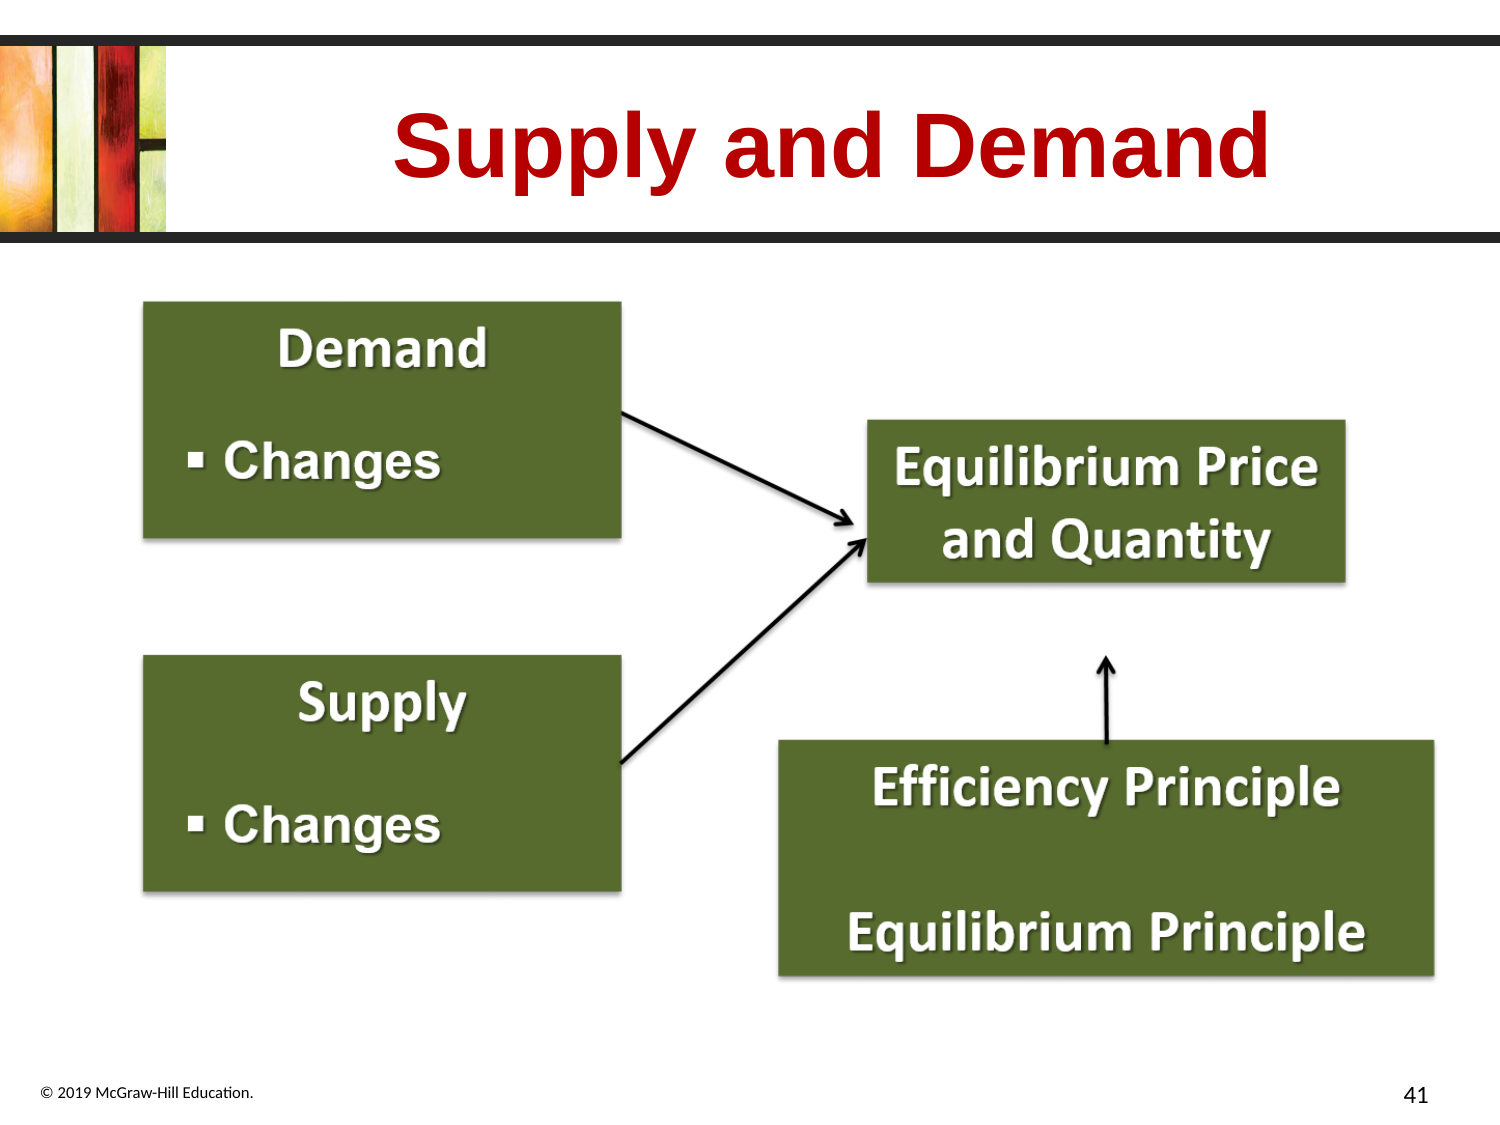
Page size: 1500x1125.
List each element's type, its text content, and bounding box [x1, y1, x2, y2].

title Supply and Demand [170, 45, 1496, 238]
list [134, 283, 1443, 1022]
picture [0, 46, 166, 232]
